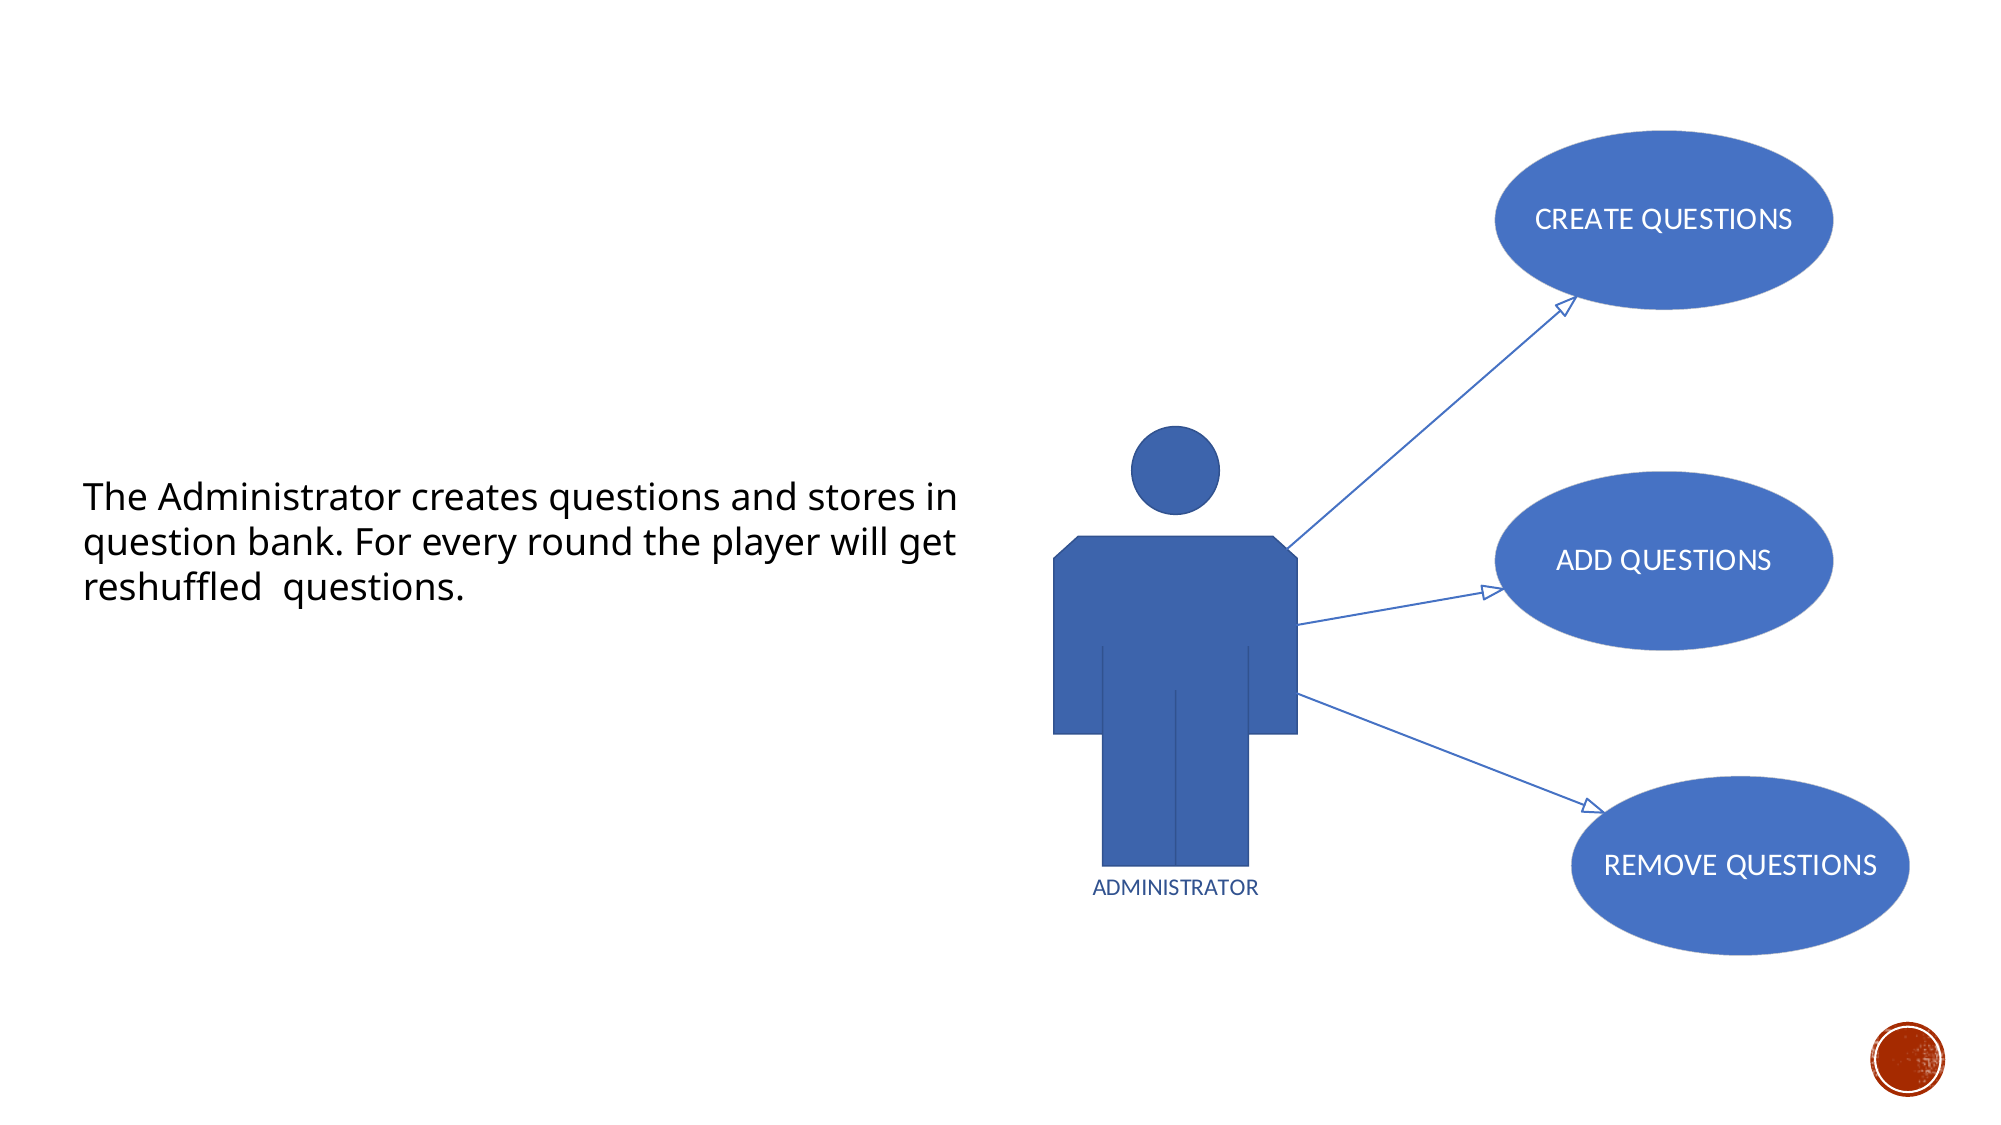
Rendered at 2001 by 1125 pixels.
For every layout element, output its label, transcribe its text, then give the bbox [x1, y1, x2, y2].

text_box The Administrator creates questions and stores in question bank. For every round the player will get reshuffled questions. [68, 465, 1000, 616]
picture [1052, 130, 1909, 955]
